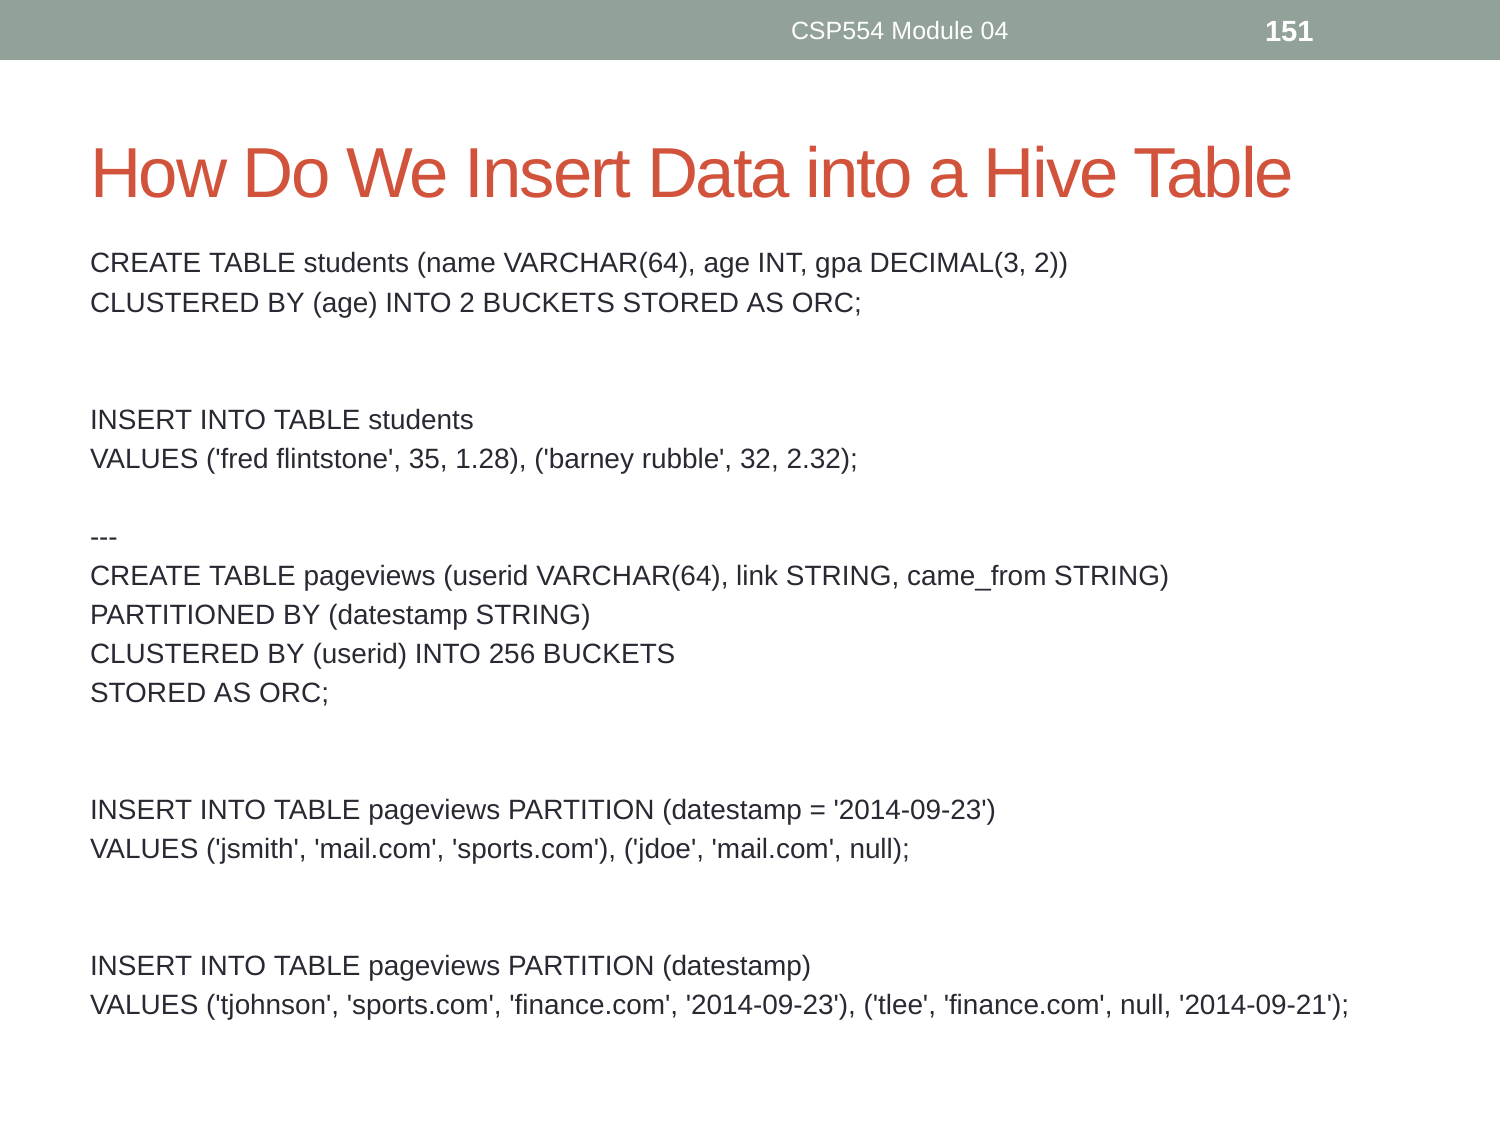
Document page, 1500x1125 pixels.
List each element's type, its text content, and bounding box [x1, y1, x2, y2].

slide_number 151 [1250, 3, 1425, 57]
footer CSP554 Module 04 [562, 3, 1238, 57]
list CREATE TABLE students (name VARCHAR(64), age INT, gpa DECIMAL(3, 2)) CLUSTERED BY (age) INTO 2 BUCKETS STORED AS ORC; INSERT INTO TABLE students VALUES ('fred flintstone', 35, 1.28), ('barney rubble', 32, 2.32); --- CREATE TABLE pageviews (userid VARCHAR(64), link STRING, came_from STRING) PARTITIONED BY (datestamp STRING) CLUSTERED BY (userid) INTO 256 BUCKETS STORED AS ORC; INSERT INTO TABLE pageviews PARTITION (datestamp = '2014-09-23') VALUES ('jsmith', 'mail.com', 'sports.com'), ('jdoe', 'mail.com', null); INSERT INTO TABLE pageviews PARTITION (datestamp) VALUES ('tjohnson', 'sports.com', 'finance.com', '2014-09-23'), ('tlee', 'finance.com', null, '2014-09-21'); [75, 237, 1425, 1038]
title How Do We Insert Data into a Hive Table [75, 87, 1425, 237]
